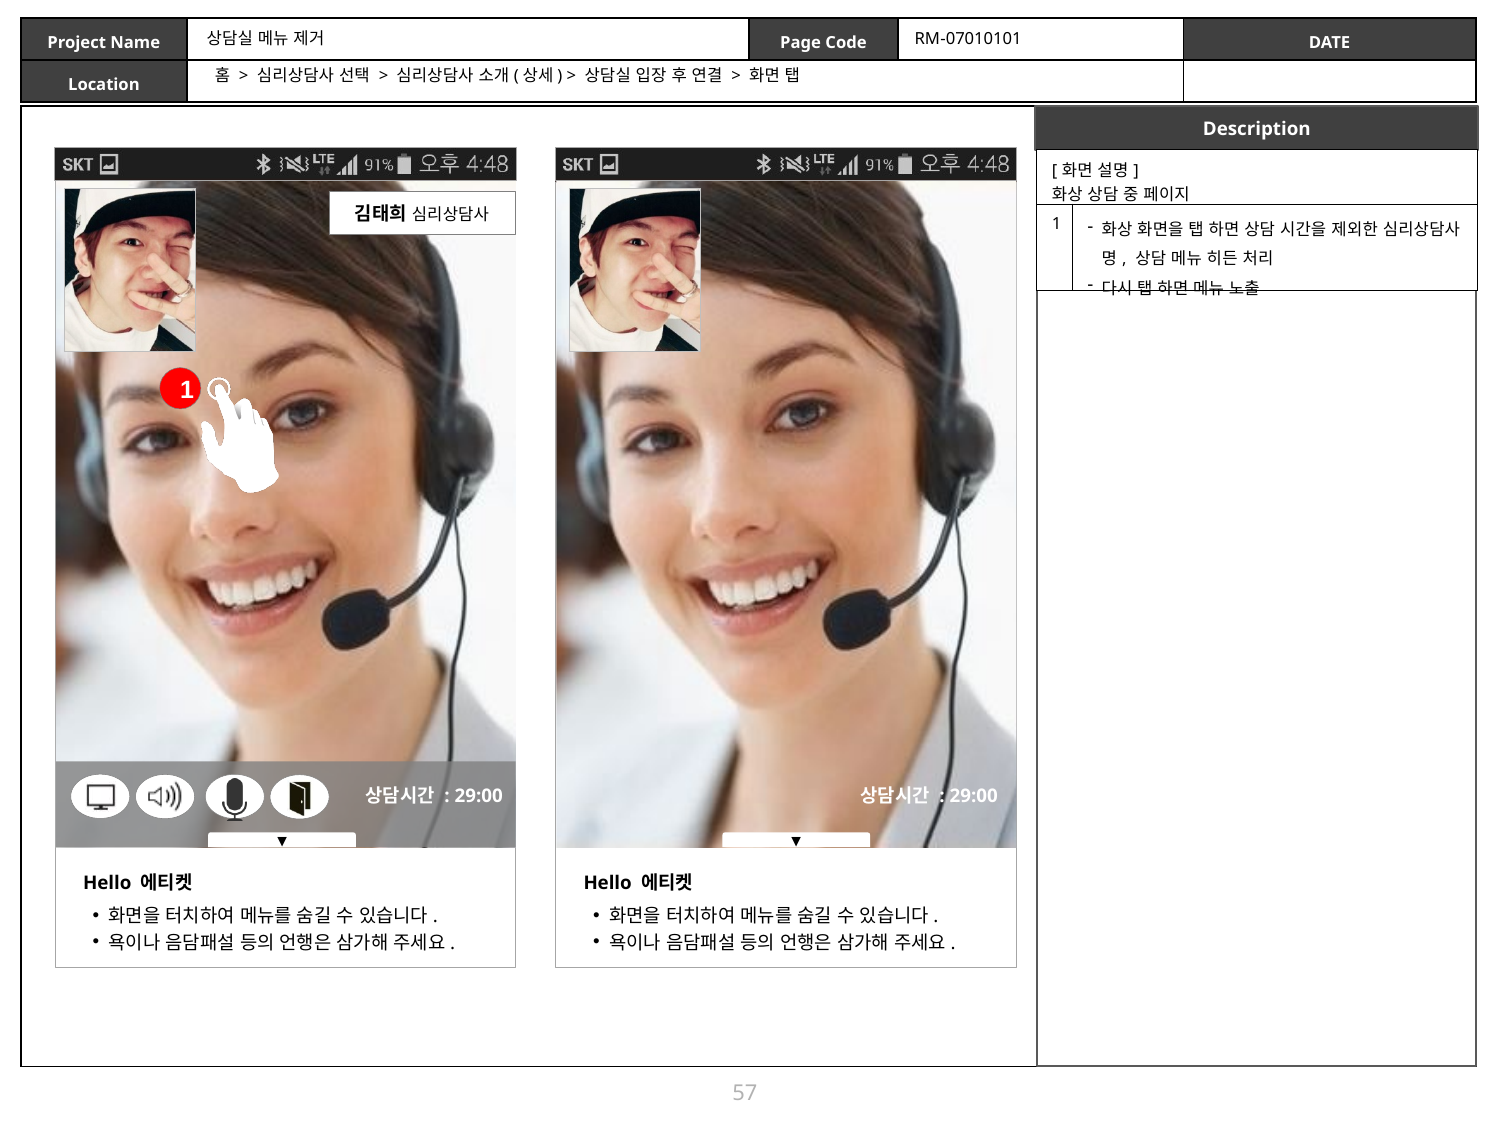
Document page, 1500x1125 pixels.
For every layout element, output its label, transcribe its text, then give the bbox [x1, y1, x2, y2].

text_box 상담실 메뉴 제거 [191, 20, 340, 55]
text_box RM-07010101 [899, 20, 1037, 55]
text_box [205, 774, 265, 821]
text_box 홈 > 심리상담사 선택 > 심리상담사 소개(상세) > 상담실 입장 후 연결 > 화면 탭 [200, 57, 816, 93]
slide_number 57 [569, 1063, 920, 1124]
table_header [화면 설명] 화상 상담 중 페이지 [1037, 150, 1477, 204]
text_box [554, 854, 1017, 968]
table_cell 화상 화면을 탭 하면 상담 시간을 제외한 심리상담사 명, 상담 메뉴 히든 처리 다시 탭 하면 메뉴 노출 [1073, 205, 1477, 290]
picture [556, 181, 1017, 848]
picture [55, 181, 517, 848]
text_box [54, 855, 517, 968]
table_cell 1 [1037, 205, 1072, 290]
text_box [54, 146, 517, 181]
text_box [554, 146, 1017, 181]
